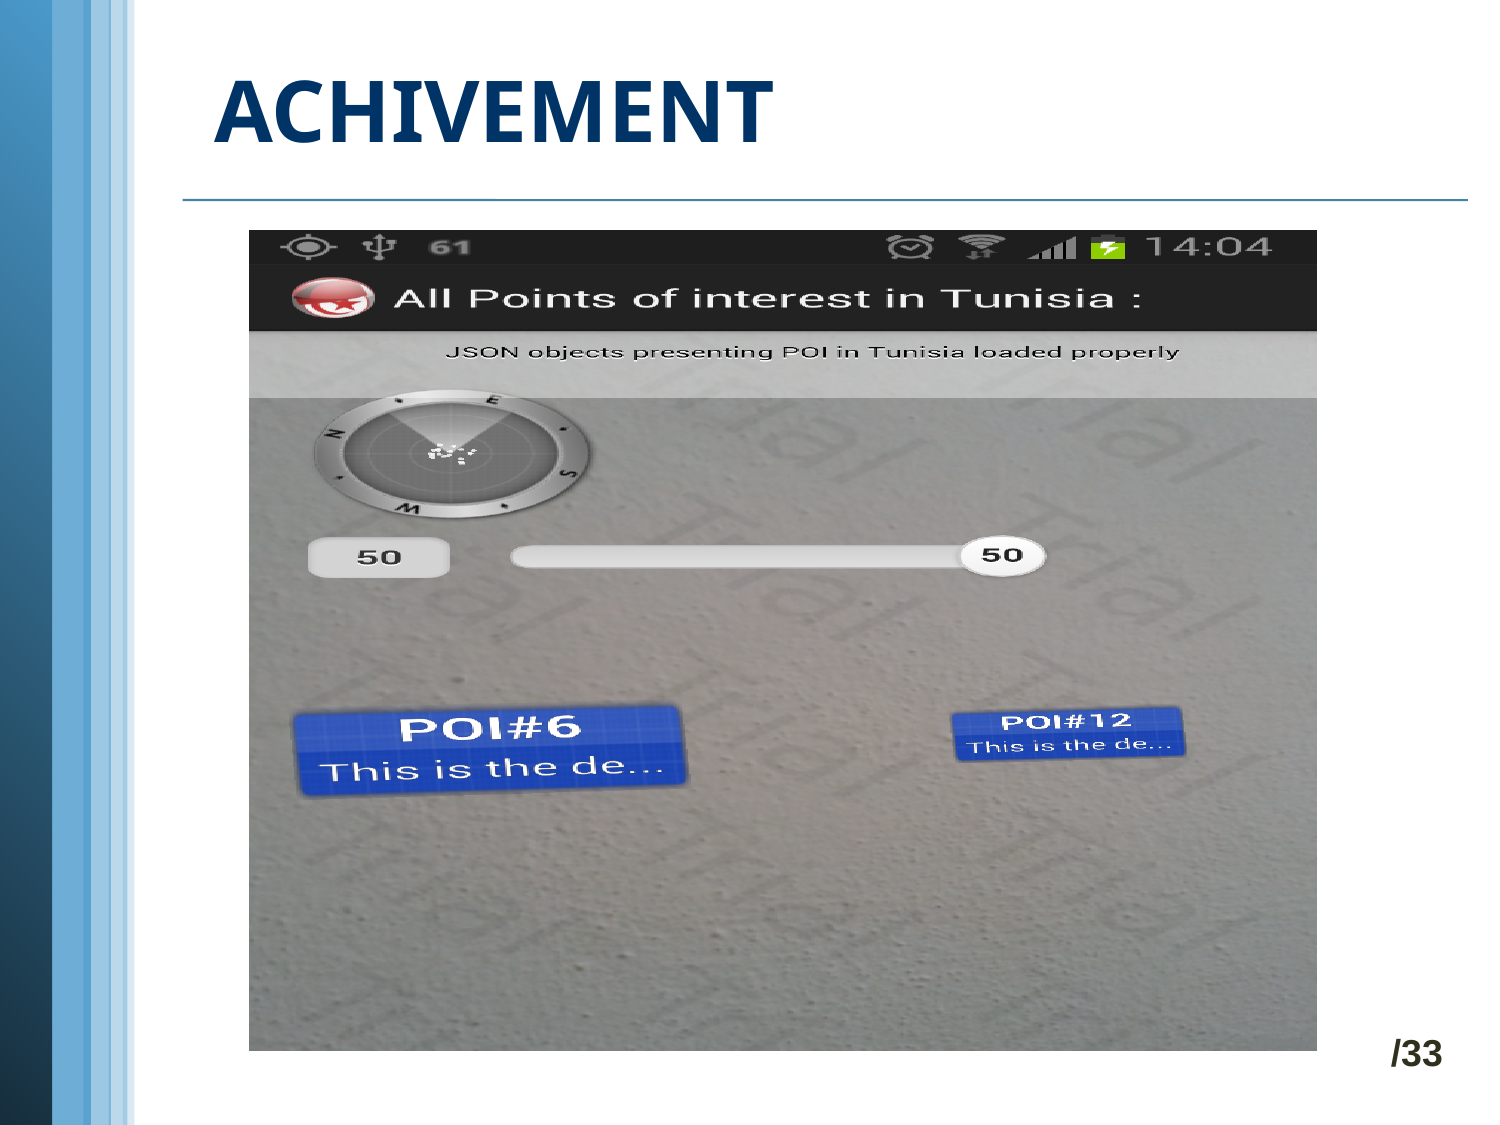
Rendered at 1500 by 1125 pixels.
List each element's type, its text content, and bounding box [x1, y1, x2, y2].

text_box ACHIVEMENT [199, 49, 1500, 216]
picture [249, 229, 1317, 1052]
